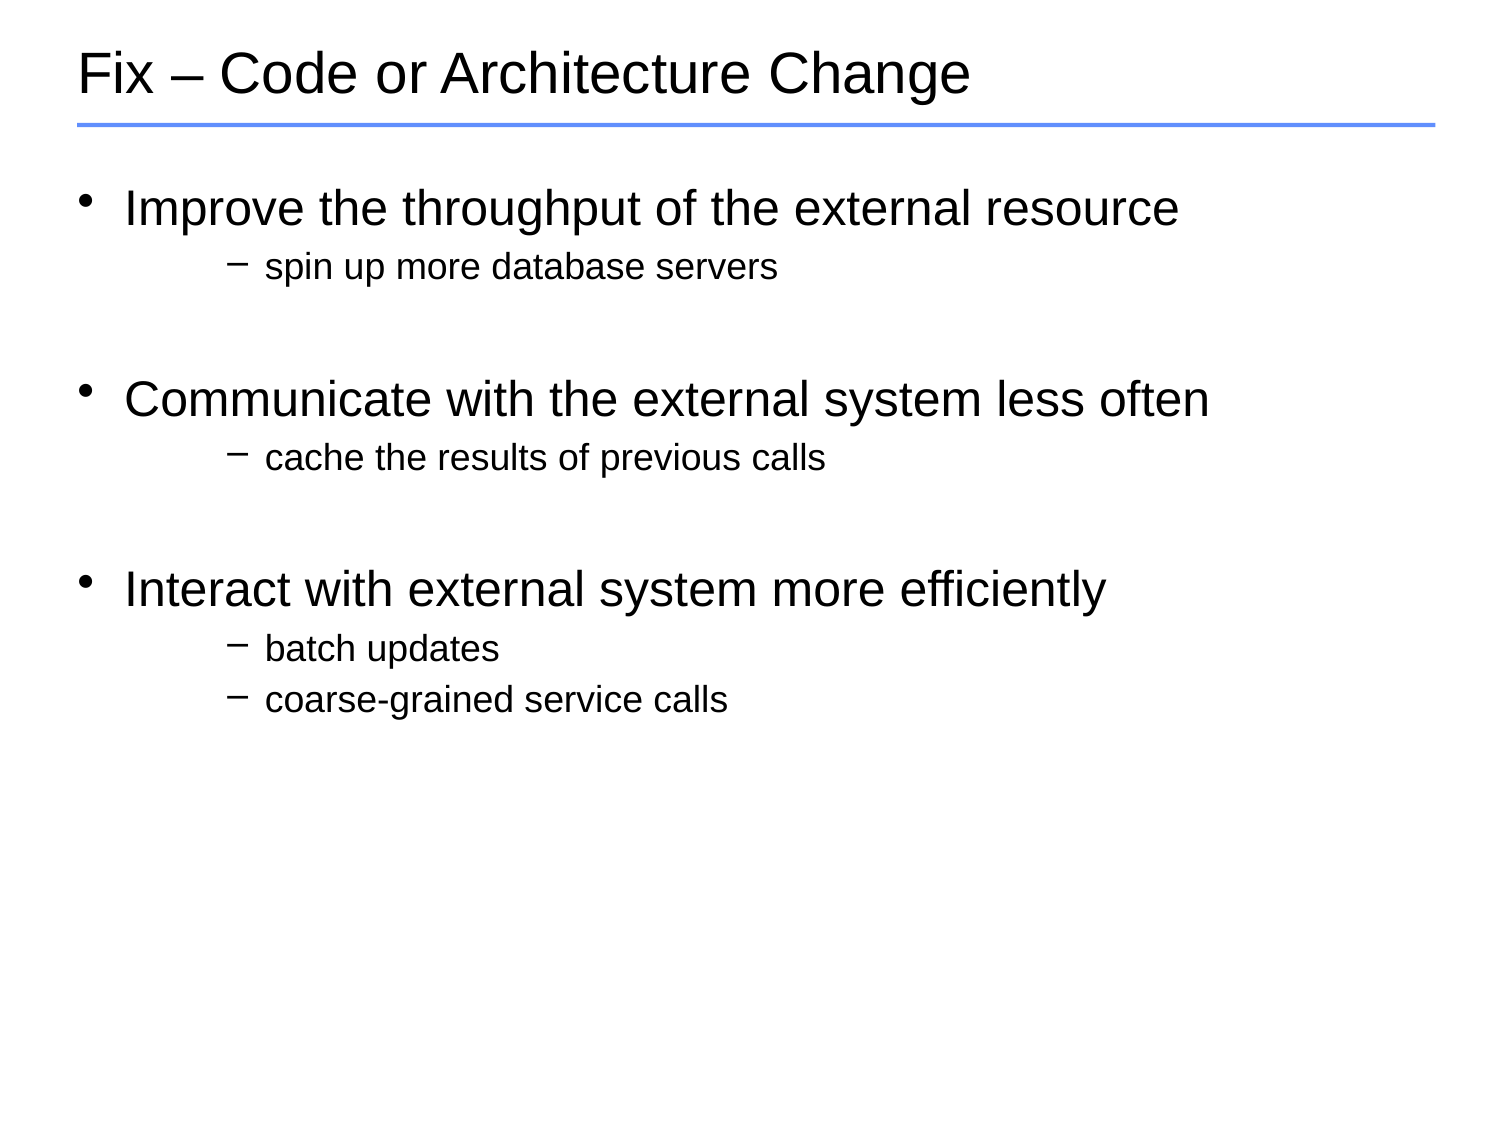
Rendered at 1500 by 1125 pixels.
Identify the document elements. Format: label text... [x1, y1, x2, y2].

title Fix – Code or Architecture Change [62, 37, 1438, 113]
list Improve the throughput of the external resource spin up more database servers Communicate with the external system less often cache the results of previous calls Interact with external system more efficiently batch updates coarse-grained service calls [62, 174, 1438, 1100]
